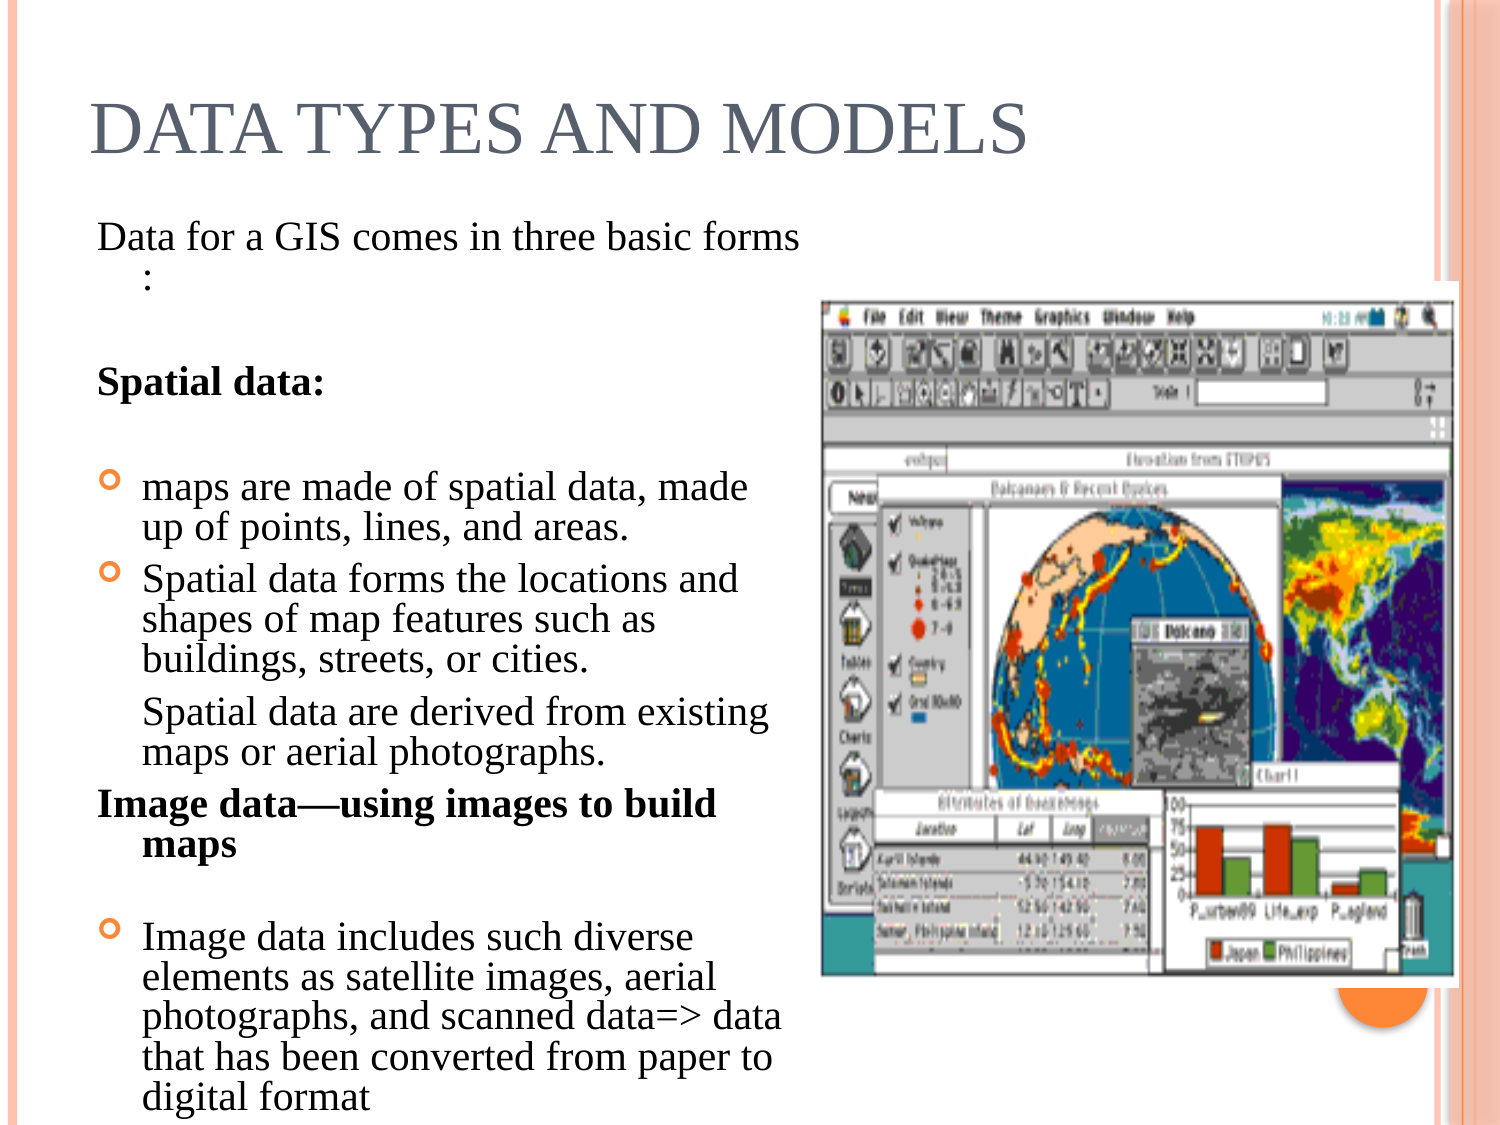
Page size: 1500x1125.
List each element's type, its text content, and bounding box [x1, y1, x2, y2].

list Data for a GIS comes in three basic forms : Spatial data: maps are made of spatial data, made up of points, lines, and areas. Spatial data forms the locations and shapes of map features such as buildings, streets, or cities. Spatial data are derived from existing maps or aerial photographs. Image data—using images to build maps Image data includes such diverse elements as satellite images, aerial photographs, and scanned data=> data that has been converted from paper to digital format [82, 210, 816, 1090]
title Data types and models [75, 45, 1300, 176]
picture [808, 280, 1460, 989]
